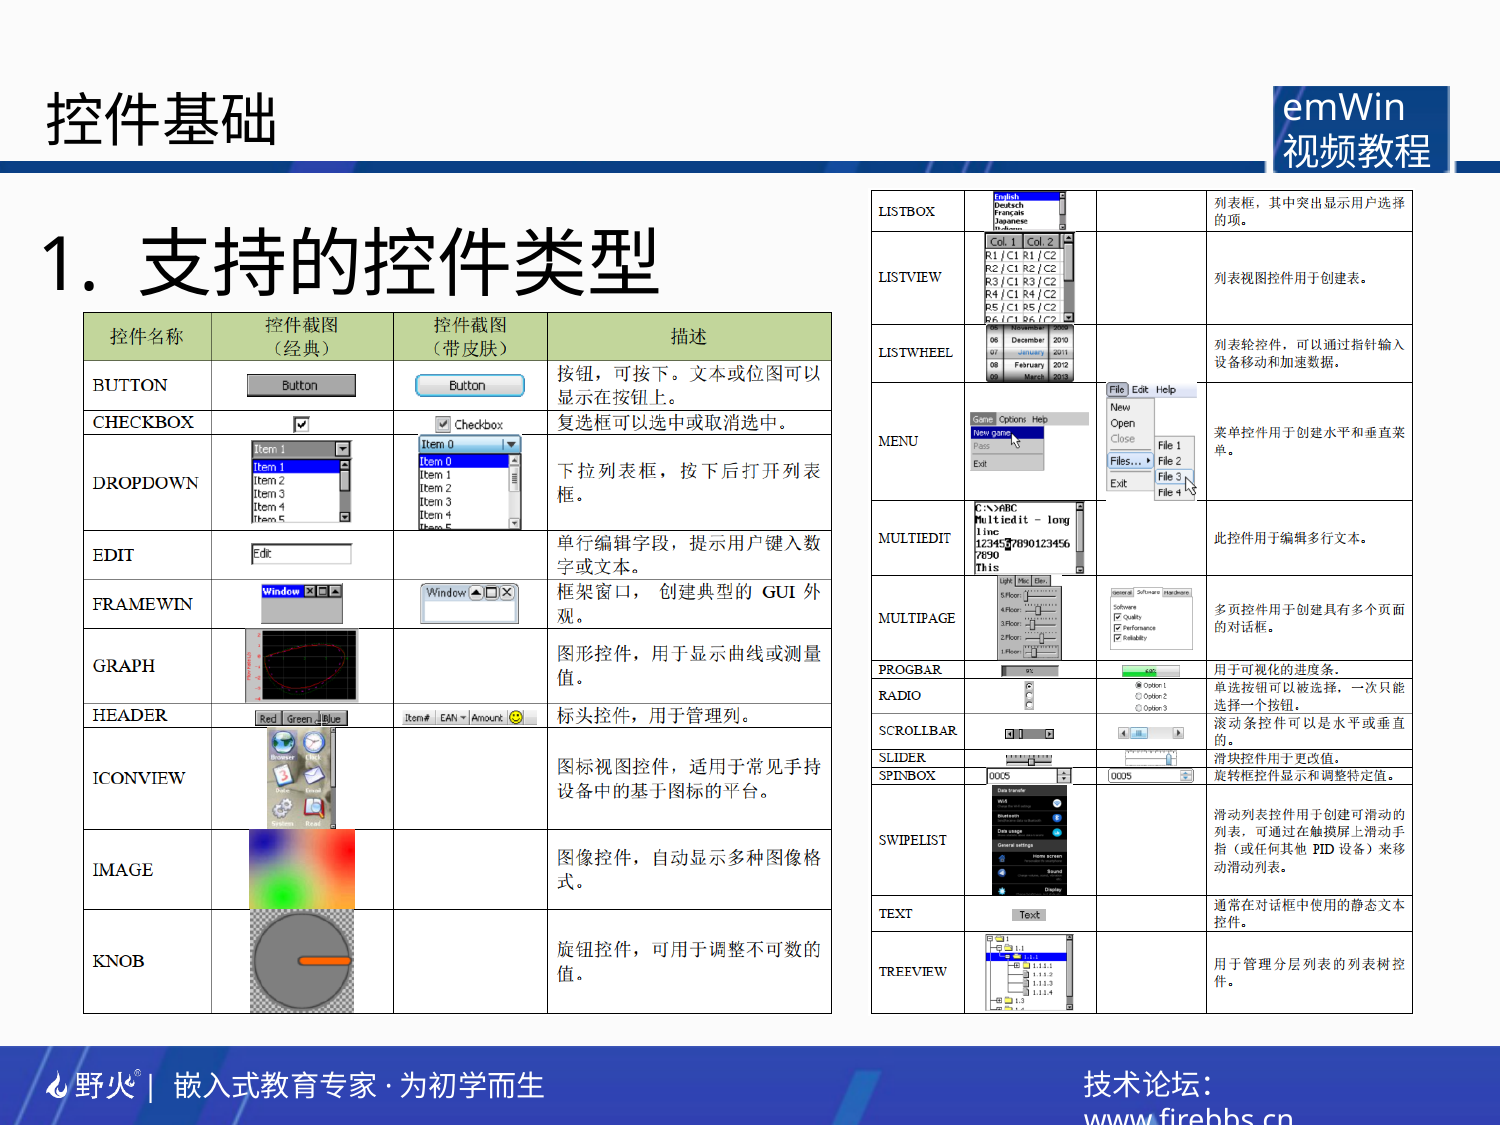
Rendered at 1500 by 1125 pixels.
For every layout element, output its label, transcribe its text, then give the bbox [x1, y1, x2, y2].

picture [1115, 1117, 1120, 1125]
picture [1227, 1116, 1236, 1125]
text_box 1. 支持的控件类型 [22, 207, 678, 313]
picture [1138, 1117, 1143, 1125]
picture [0, 161, 1267, 173]
picture [1103, 1115, 1109, 1125]
picture [1092, 1117, 1097, 1125]
picture [1192, 1116, 1200, 1121]
picture [1281, 1116, 1289, 1125]
text_box emWin 视频教程 [1267, 75, 1460, 181]
picture [1209, 1116, 1218, 1125]
text_box 控件基础 [31, 75, 294, 161]
picture [867, 188, 1416, 1016]
picture [80, 310, 833, 1016]
picture [0, 1046, 1500, 1125]
picture [1126, 1115, 1132, 1125]
picture [1460, 161, 1500, 173]
